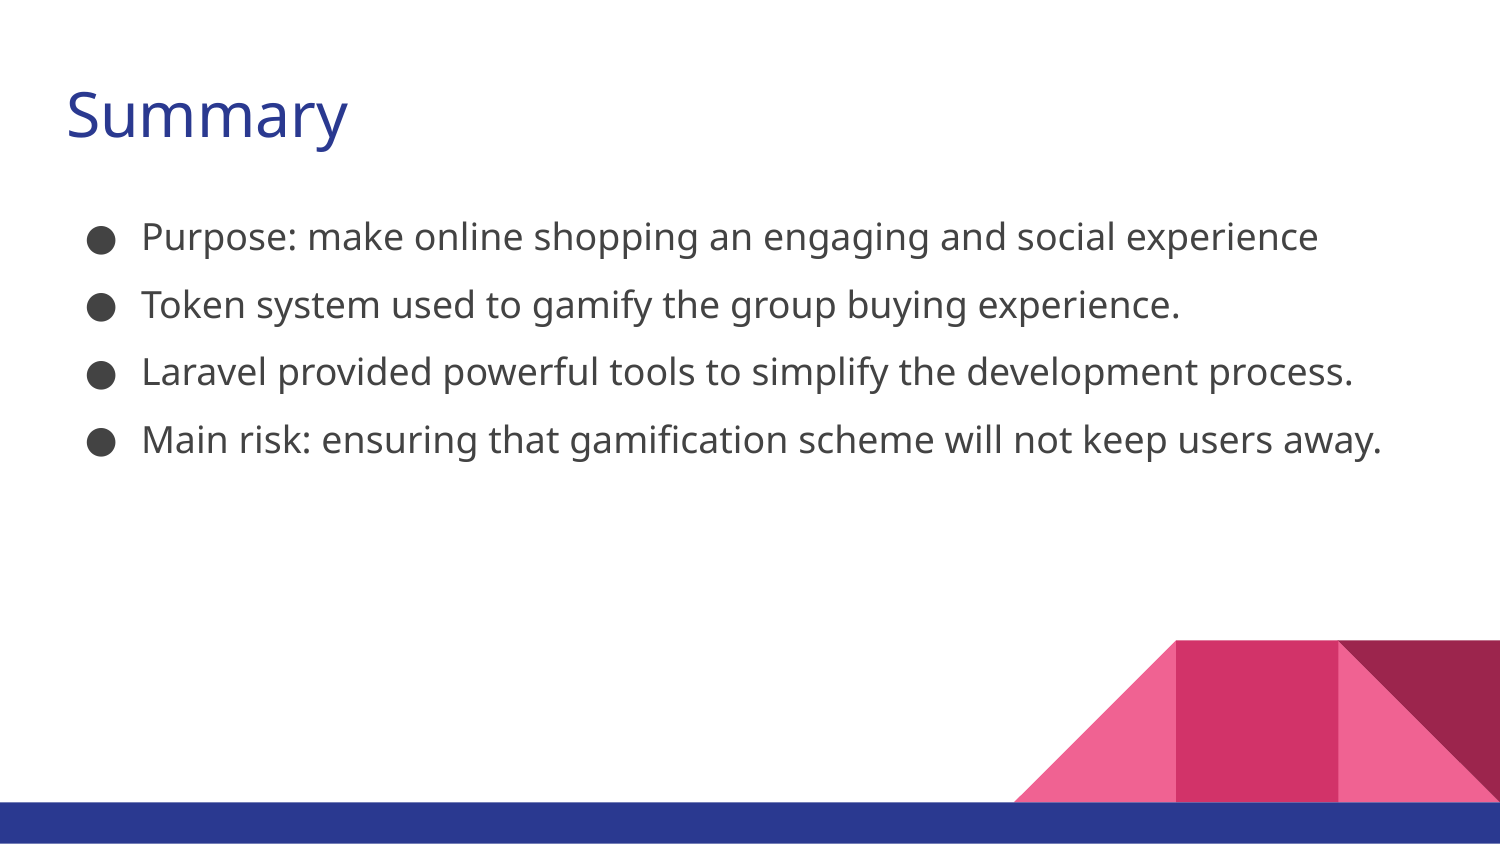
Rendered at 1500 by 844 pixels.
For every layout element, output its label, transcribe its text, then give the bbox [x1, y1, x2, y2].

title Summary [51, 59, 1449, 154]
list Purpose: make online shopping an engaging and social experience Token system used to gamify the group buying experience. Laravel provided powerful tools to simplify the development process. Main risk: ensuring that gamification scheme will not keep users away. [51, 175, 1449, 737]
